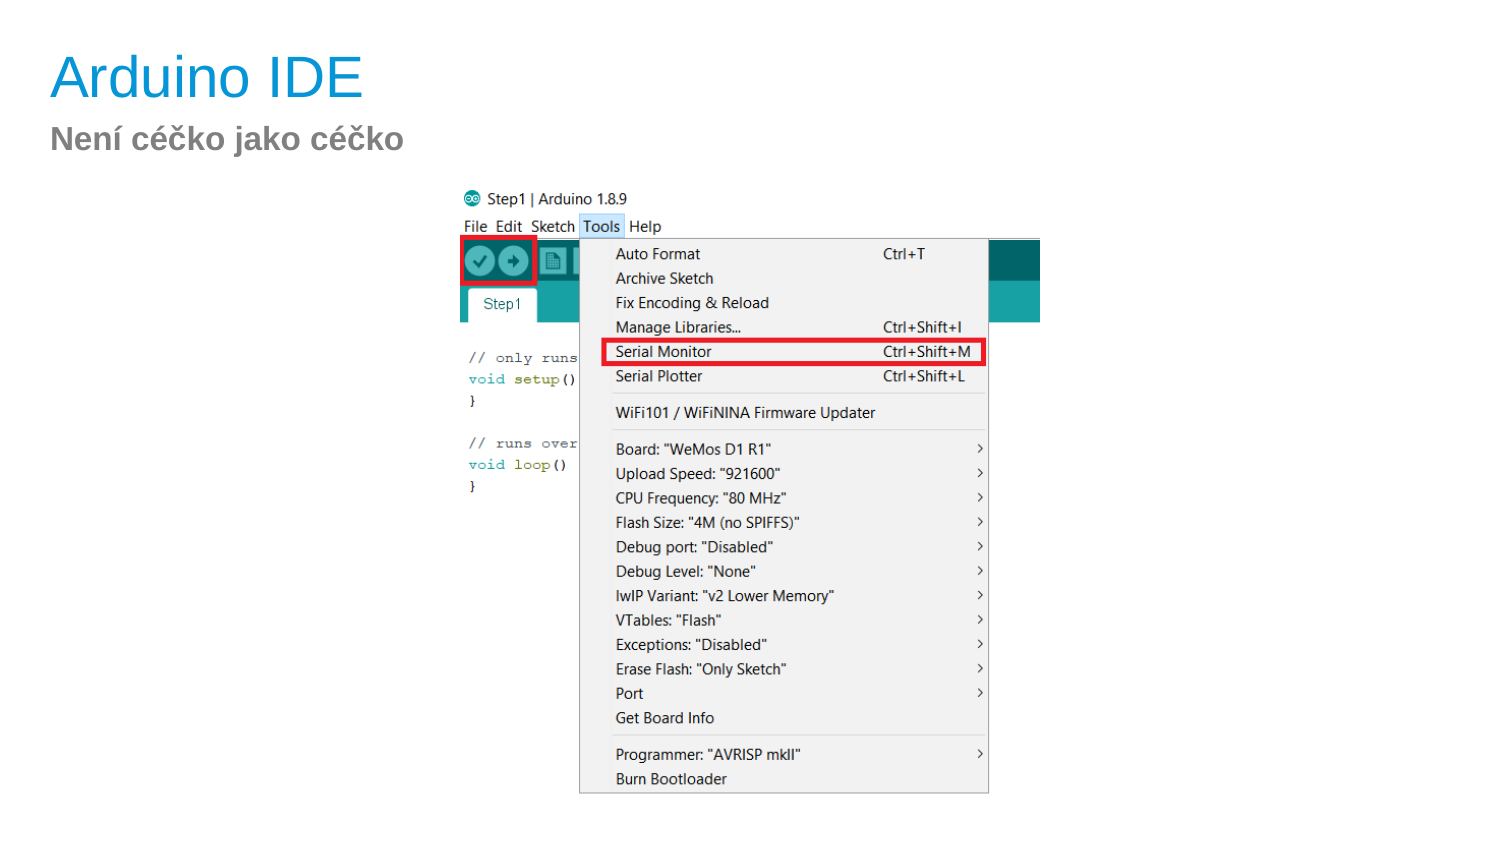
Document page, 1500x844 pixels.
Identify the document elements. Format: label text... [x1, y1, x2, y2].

title Arduino IDE [50, 46, 1450, 121]
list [460, 184, 1040, 822]
list Není céčko jako céčko [50, 121, 1450, 172]
